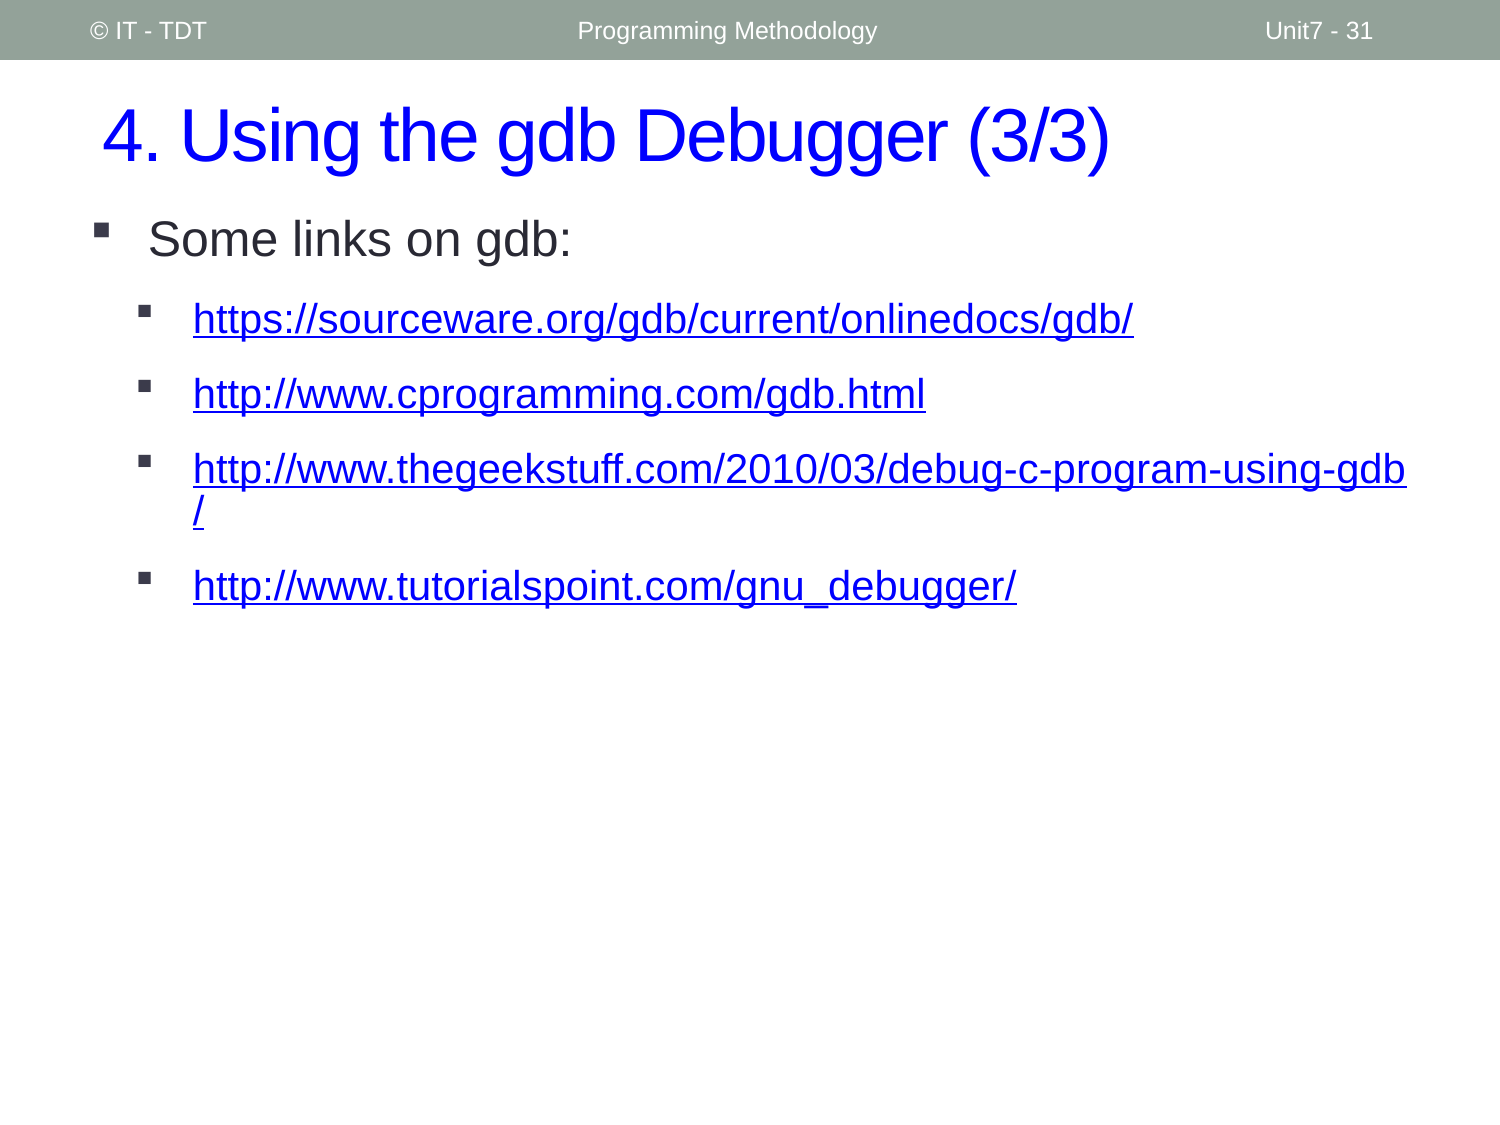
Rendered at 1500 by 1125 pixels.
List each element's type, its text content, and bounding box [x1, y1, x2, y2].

title 4. Using the gdb Debugger (3/3) [87, 62, 1463, 200]
slide_number Unit7 - 31 [1250, 3, 1425, 57]
footer Programming Methodology [562, 3, 1238, 57]
slide_number © IT - TDT [75, 3, 550, 57]
list Some links on gdb: https://sourceware.org/gdb/current/onlinedocs/gdb/ http://www.cprogramming.com/gdb.html http://www.thegeekstuff.com/2010/03/debug-c-program-using-gdb/ http://www.tutorialspoint.com/gnu_debugger/ [75, 199, 1428, 998]
